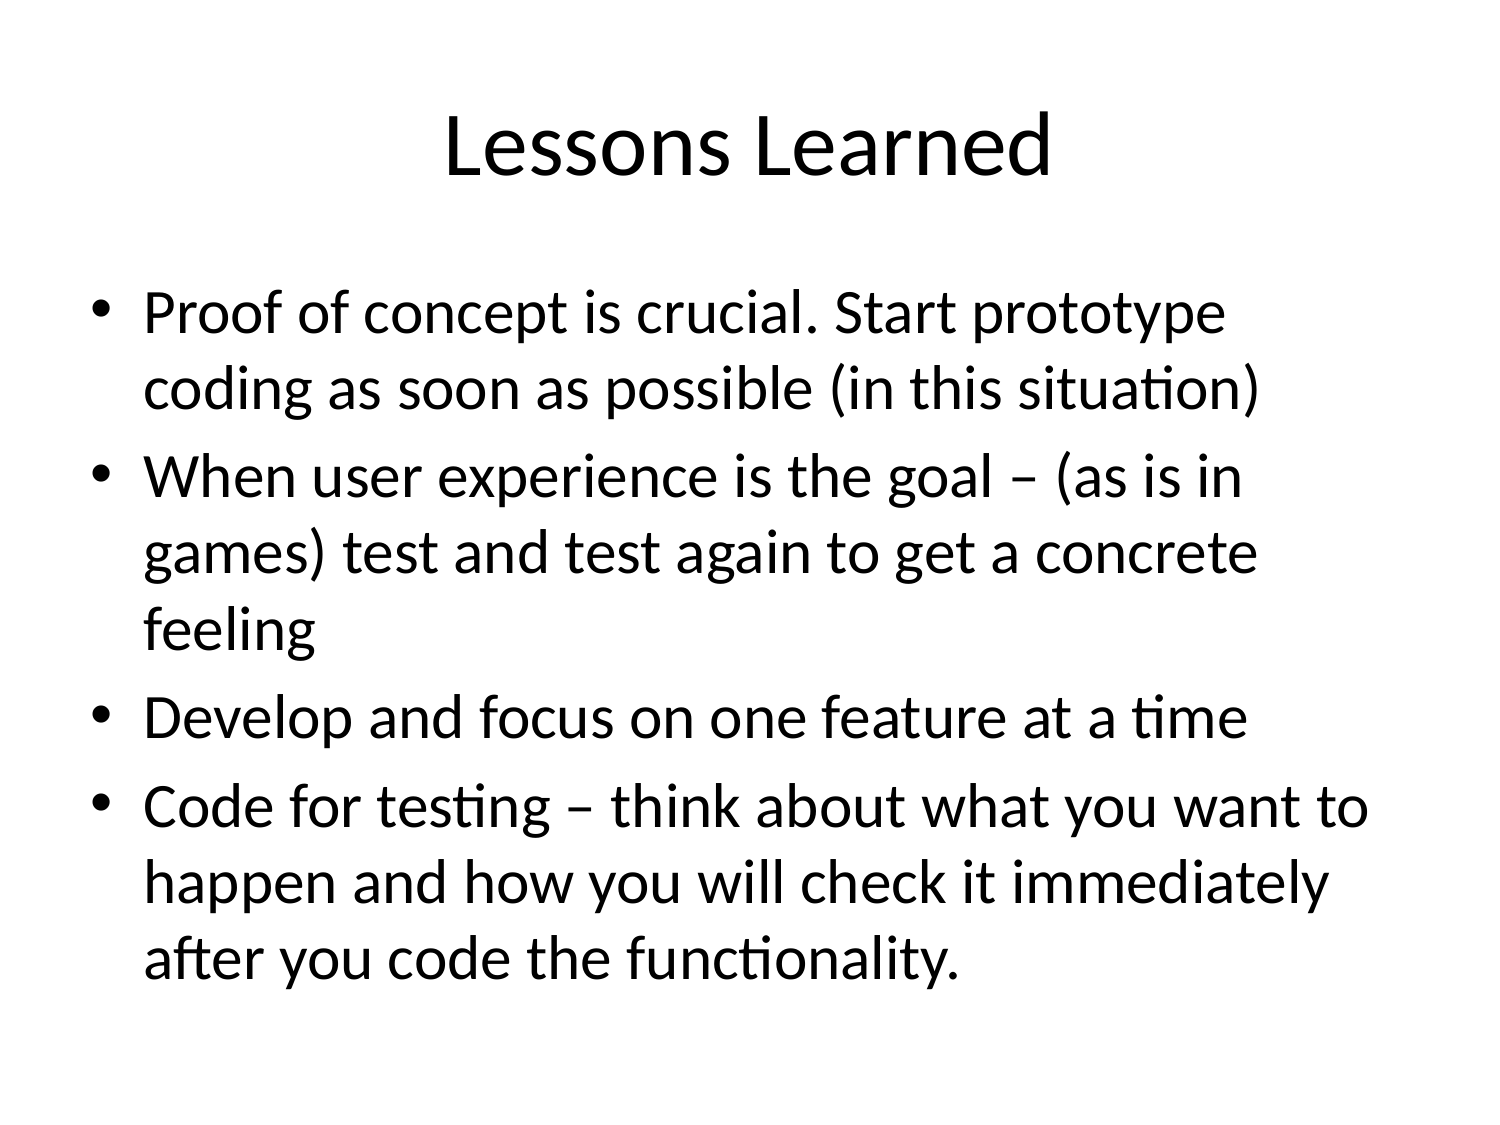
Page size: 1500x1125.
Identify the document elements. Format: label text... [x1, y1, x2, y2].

list Proof of concept is crucial. Start prototype coding as soon as possible (in this situation) When user experience is the goal – (as is in games) test and test again to get a concrete feeling Develop and focus on one feature at a time Code for testing – think about what you want to happen and how you will check it immediately after you code the functionality. [75, 262, 1425, 1005]
title Lessons Learned [75, 45, 1425, 233]
